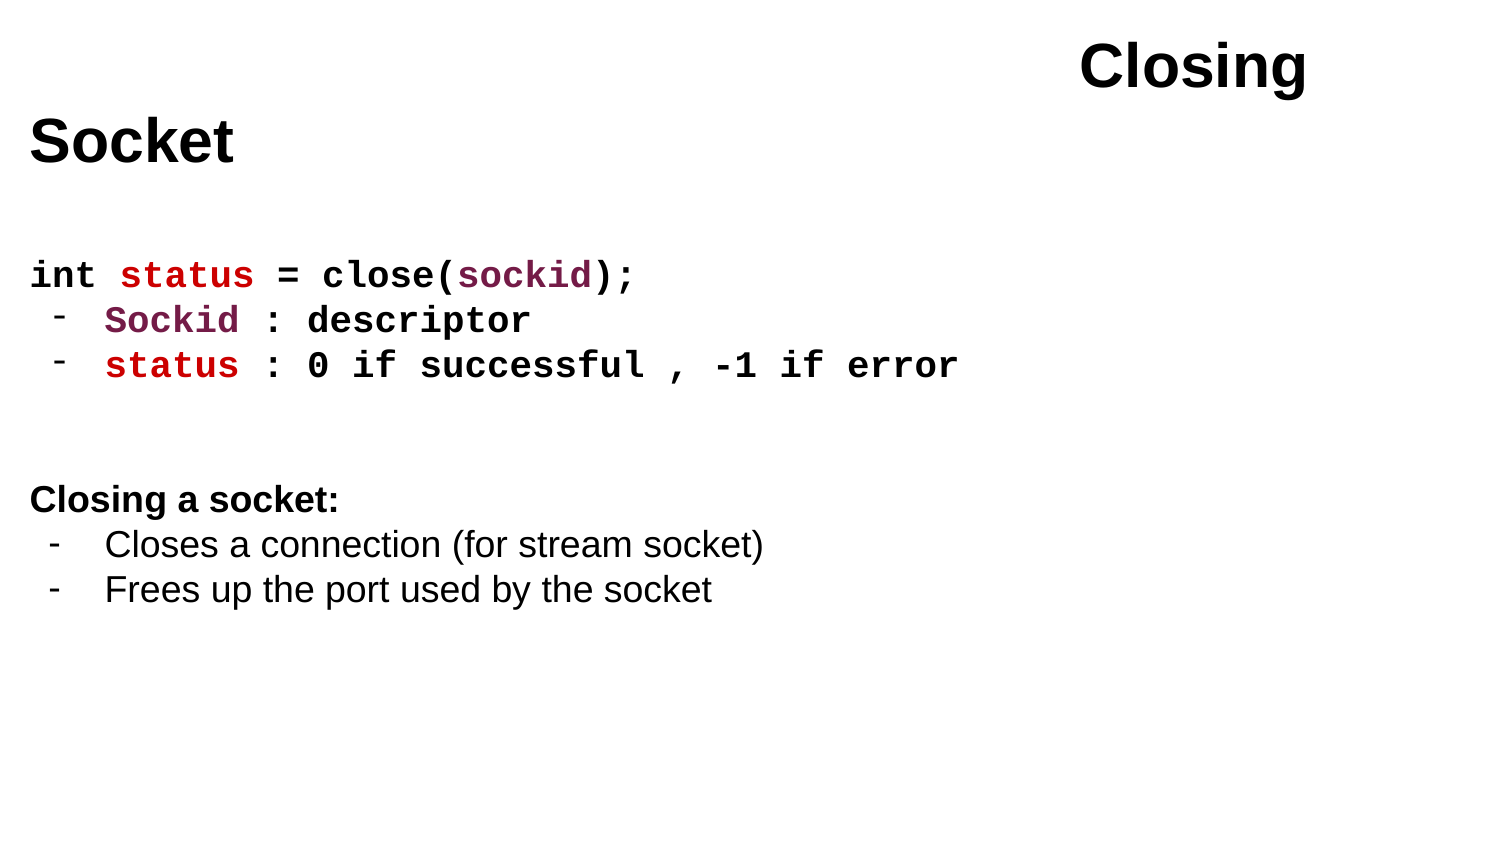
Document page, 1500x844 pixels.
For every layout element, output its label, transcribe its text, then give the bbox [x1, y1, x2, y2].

text_box Closing Socket int status = close(sockid); Sockid : descriptor status : 0 if successful , -1 if error Closing a socket: Closes a connection (for stream socket) Frees up the port used by the socket [14, 10, 1500, 830]
